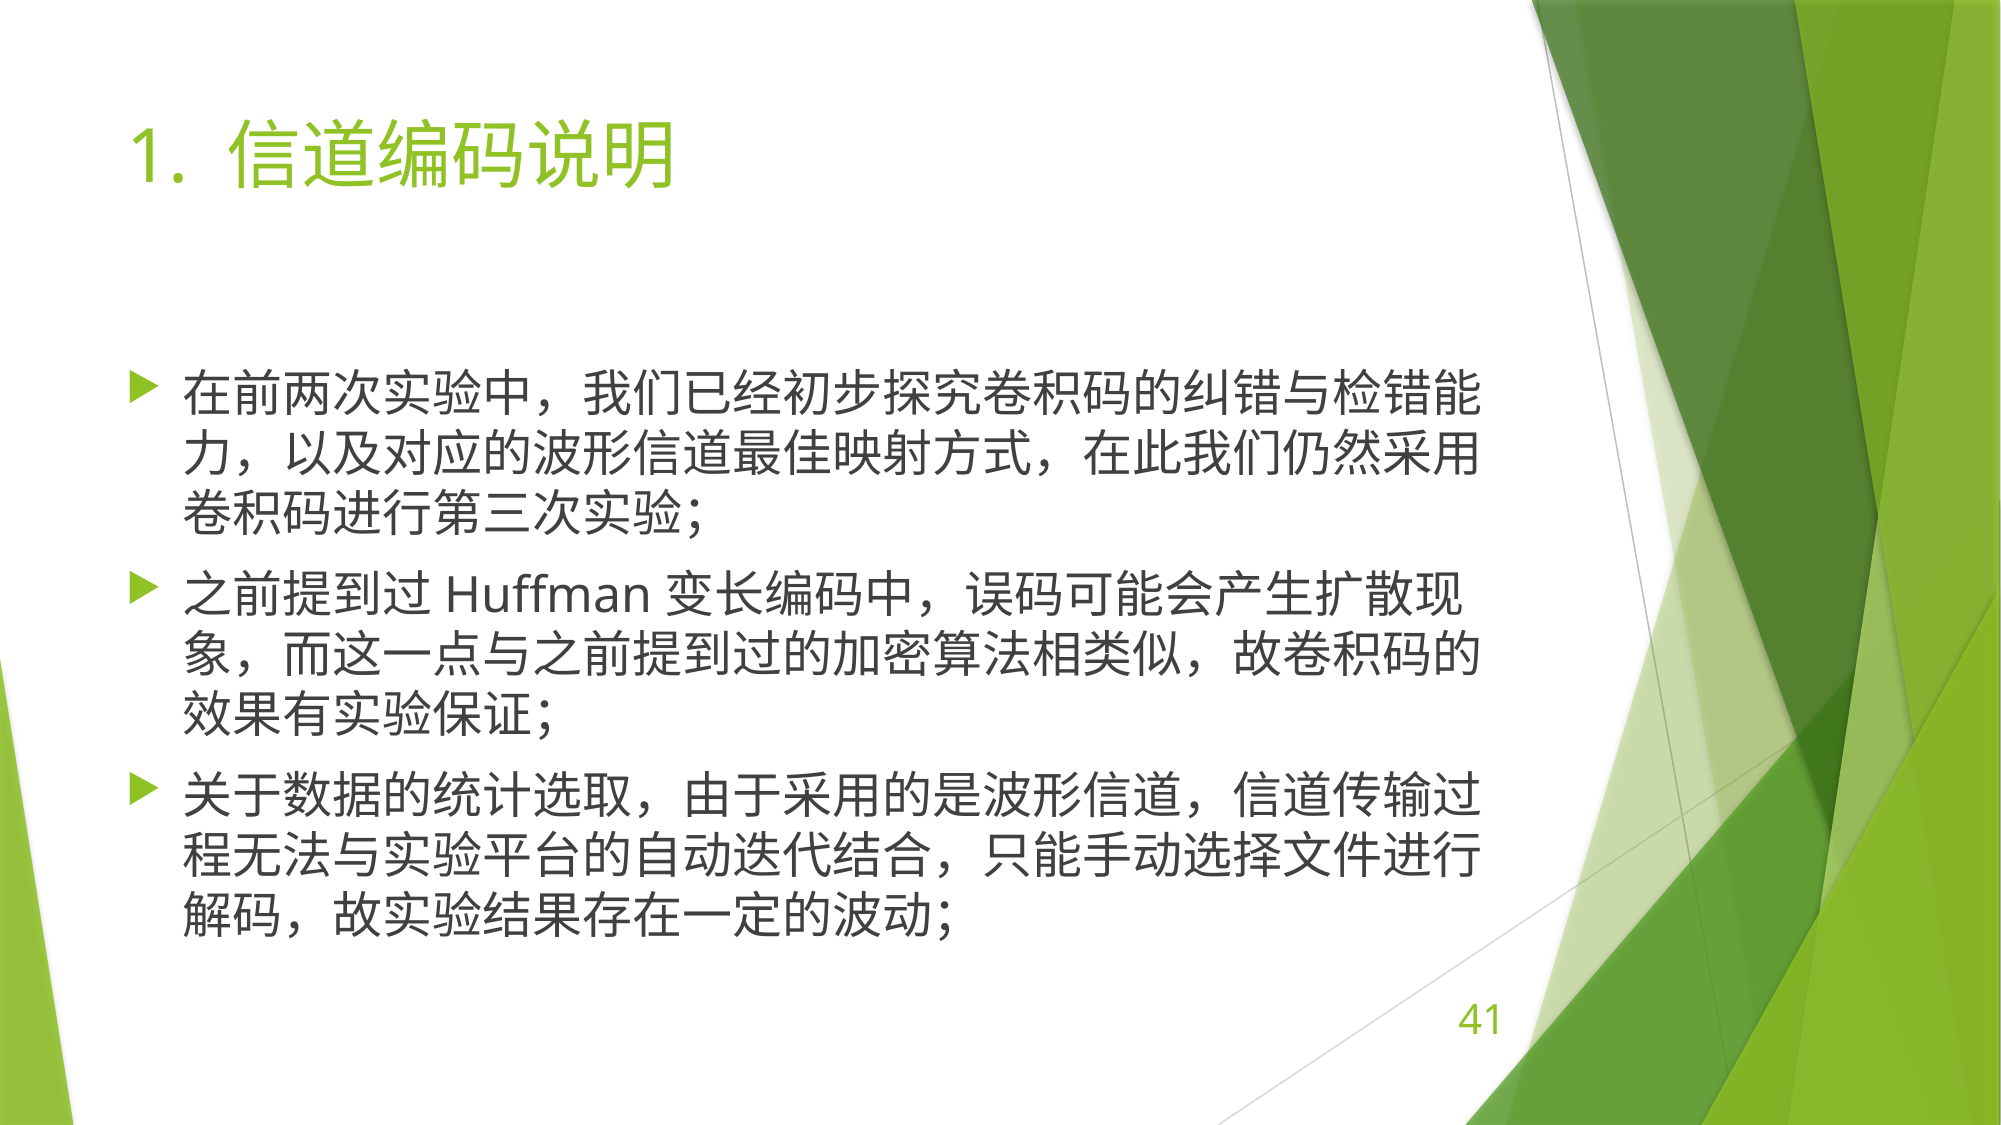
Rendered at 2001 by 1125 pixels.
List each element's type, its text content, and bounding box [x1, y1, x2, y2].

slide_number 41 [1409, 991, 1522, 1051]
list 在前两次实验中，我们已经初步探究卷积码的纠错与检错能力，以及对应的波形信道最佳映射方式，在此我们仍然采用卷积码进行第三次实验； 之前提到过Huffman变长编码中，误码可能会产生扩散现象，而这一点与之前提到过的加密算法相类似，故卷积码的效果有实验保证； 关于数据的统计选取，由于采用的是波形信道，信道传输过程无法与实验平台的自动迭代结合，只能手动选择文件进行解码，故实验结果存在一定的波动； [111, 354, 1522, 992]
title 1. 信道编码说明 [111, 99, 1522, 317]
